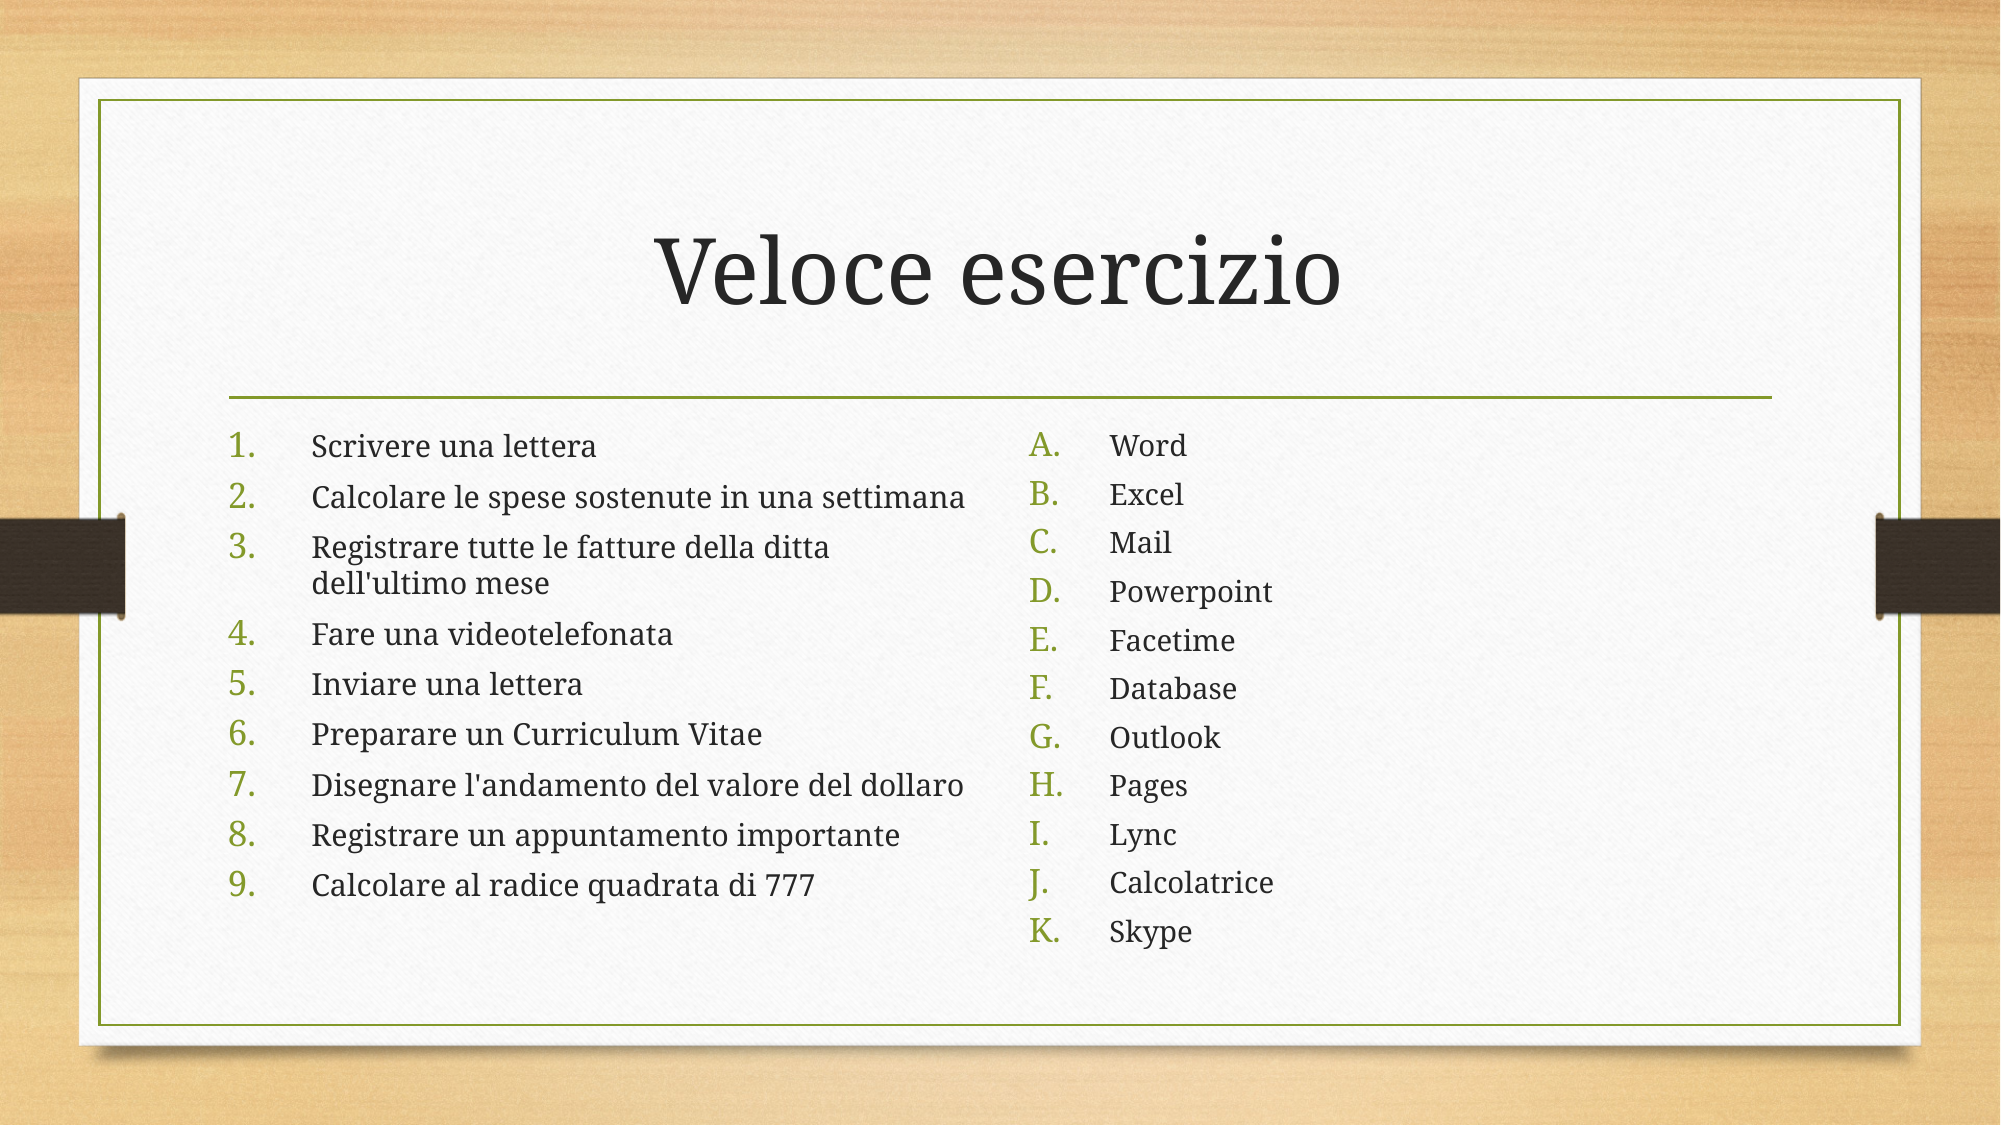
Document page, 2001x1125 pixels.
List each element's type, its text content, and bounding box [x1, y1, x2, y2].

title Veloce esercizio [212, 161, 1788, 375]
list Word Excel Mail Powerpoint Facetime Database Outlook Pages Lync Calcolatrice Skype [1013, 420, 1788, 963]
list Scrivere una lettera Calcolare le spese sostenute in una settimana Registrare tutte le fatture della ditta dell'ultimo mese Fare una videotelefonata Inviare una lettera Preparare un Curriculum Vitae Disegnare l'andamento del valore del dollaro Registrare un appuntamento importante Calcolare al radice quadrata di 777 [213, 420, 987, 963]
picture [0, 0, 2001, 1125]
